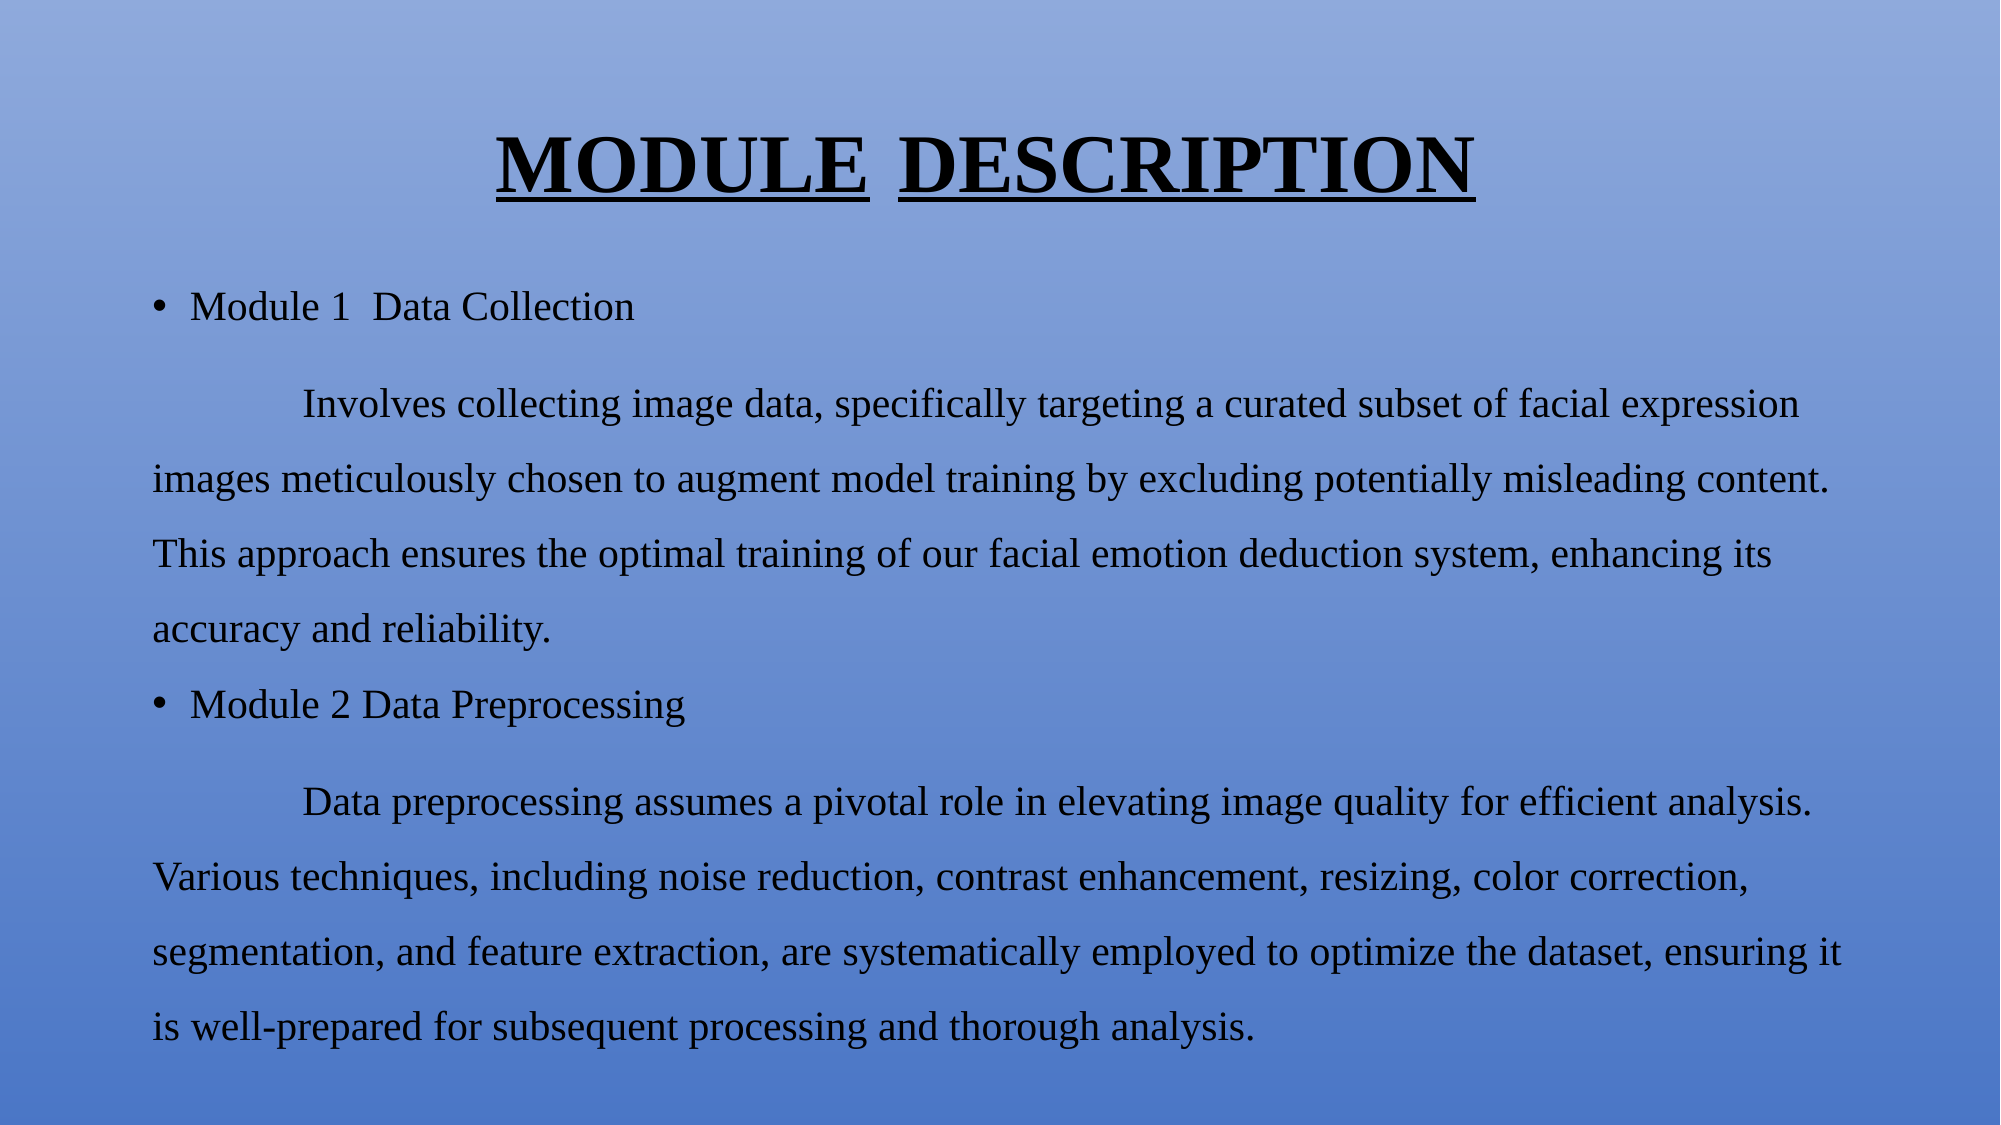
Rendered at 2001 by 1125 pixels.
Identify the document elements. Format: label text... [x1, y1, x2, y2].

title MODULE DESCRIPTION [137, 47, 1863, 265]
list Module 1 Data Collection Involves collecting image data, specifically targeting a curated subset of facial expression images meticulously chosen to augment model training by excluding potentially misleading content. This approach ensures the optimal training of our facial emotion deduction system, enhancing its accuracy and reliability. [137, 277, 1863, 675]
text_box Module 2 Data Preprocessing Data preprocessing assumes a pivotal role in elevating image quality for efficient analysis. Various techniques, including noise reduction, contrast enhancement, resizing, color correction, segmentation, and feature extraction, are systematically employed to optimize the dataset, ensuring it is well-prepared for subsequent processing and thorough analysis. [137, 675, 1863, 1106]
